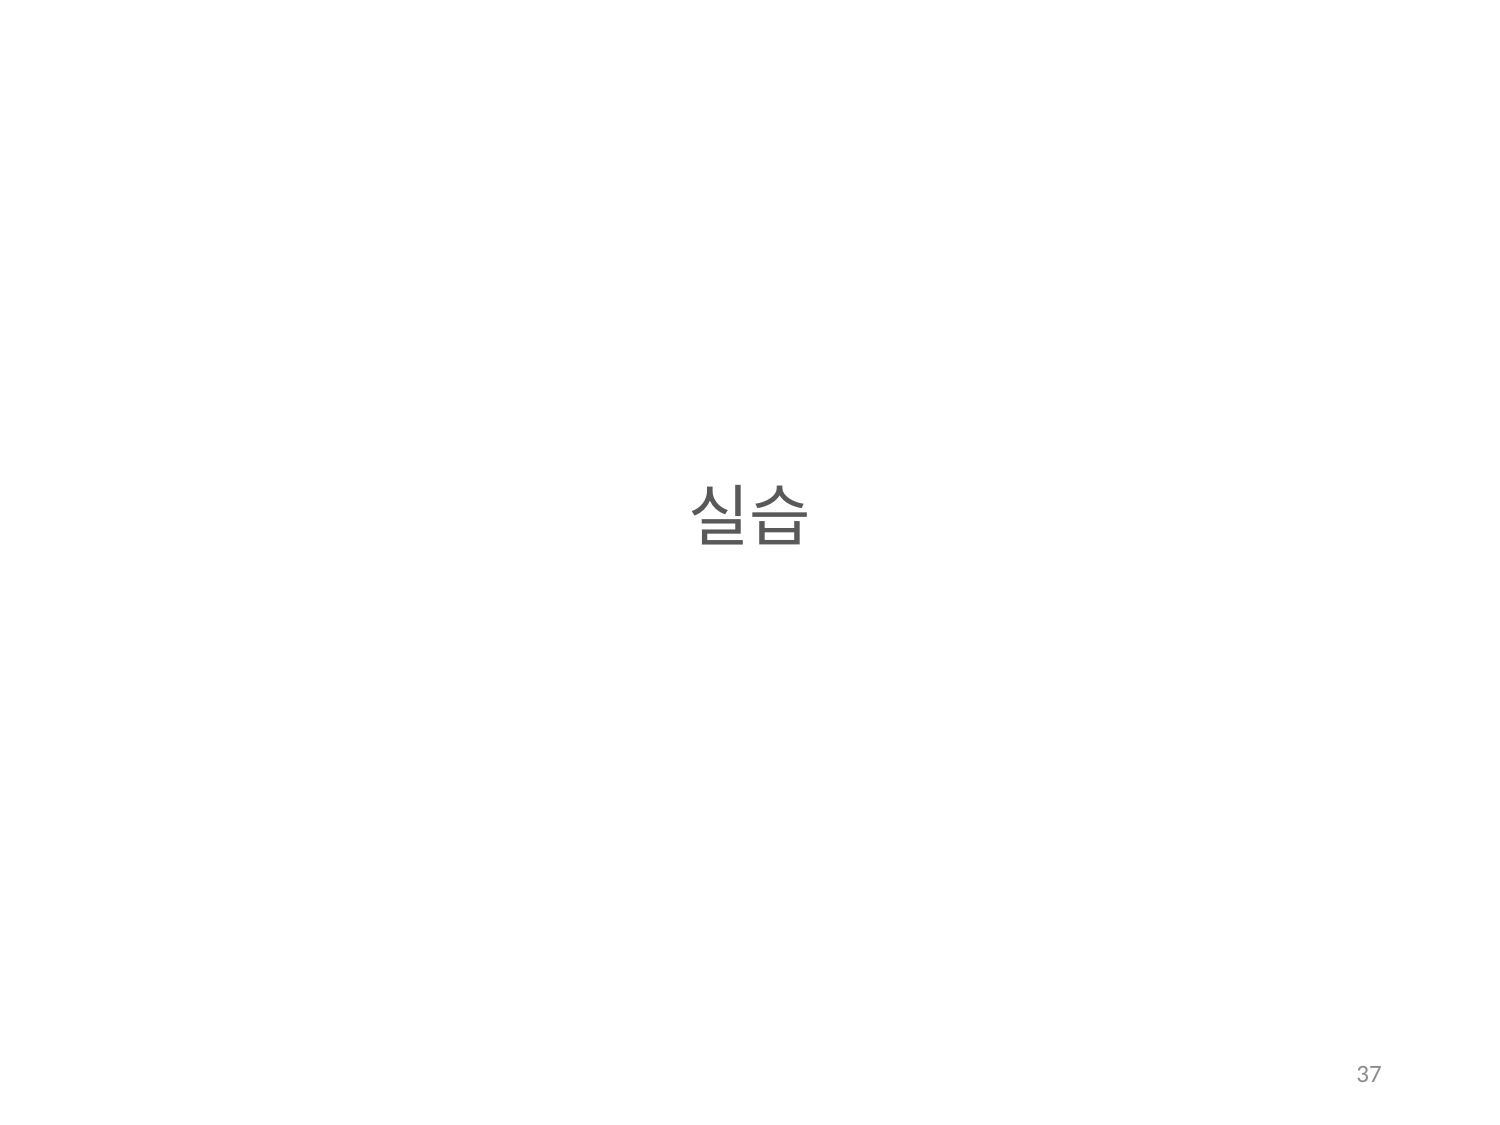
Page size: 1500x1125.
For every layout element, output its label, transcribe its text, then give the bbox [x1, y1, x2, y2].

slide_number 37 [1059, 1042, 1397, 1103]
text_box 실습 [256, 466, 1244, 562]
